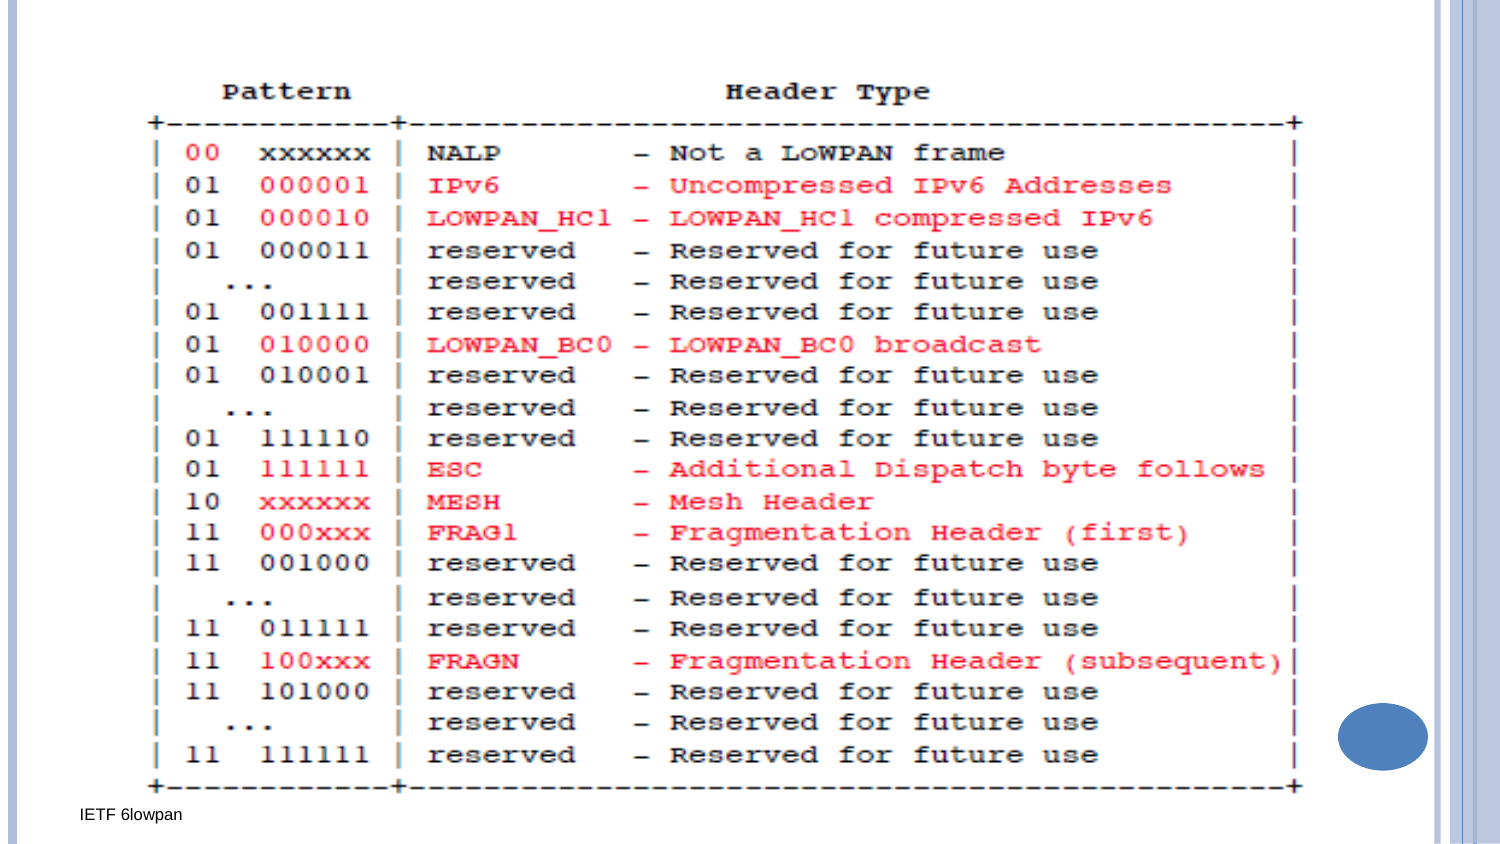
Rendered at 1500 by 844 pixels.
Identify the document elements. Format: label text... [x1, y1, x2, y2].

text_box IETF 6lowpan [64, 796, 1365, 832]
picture [137, 71, 1313, 810]
